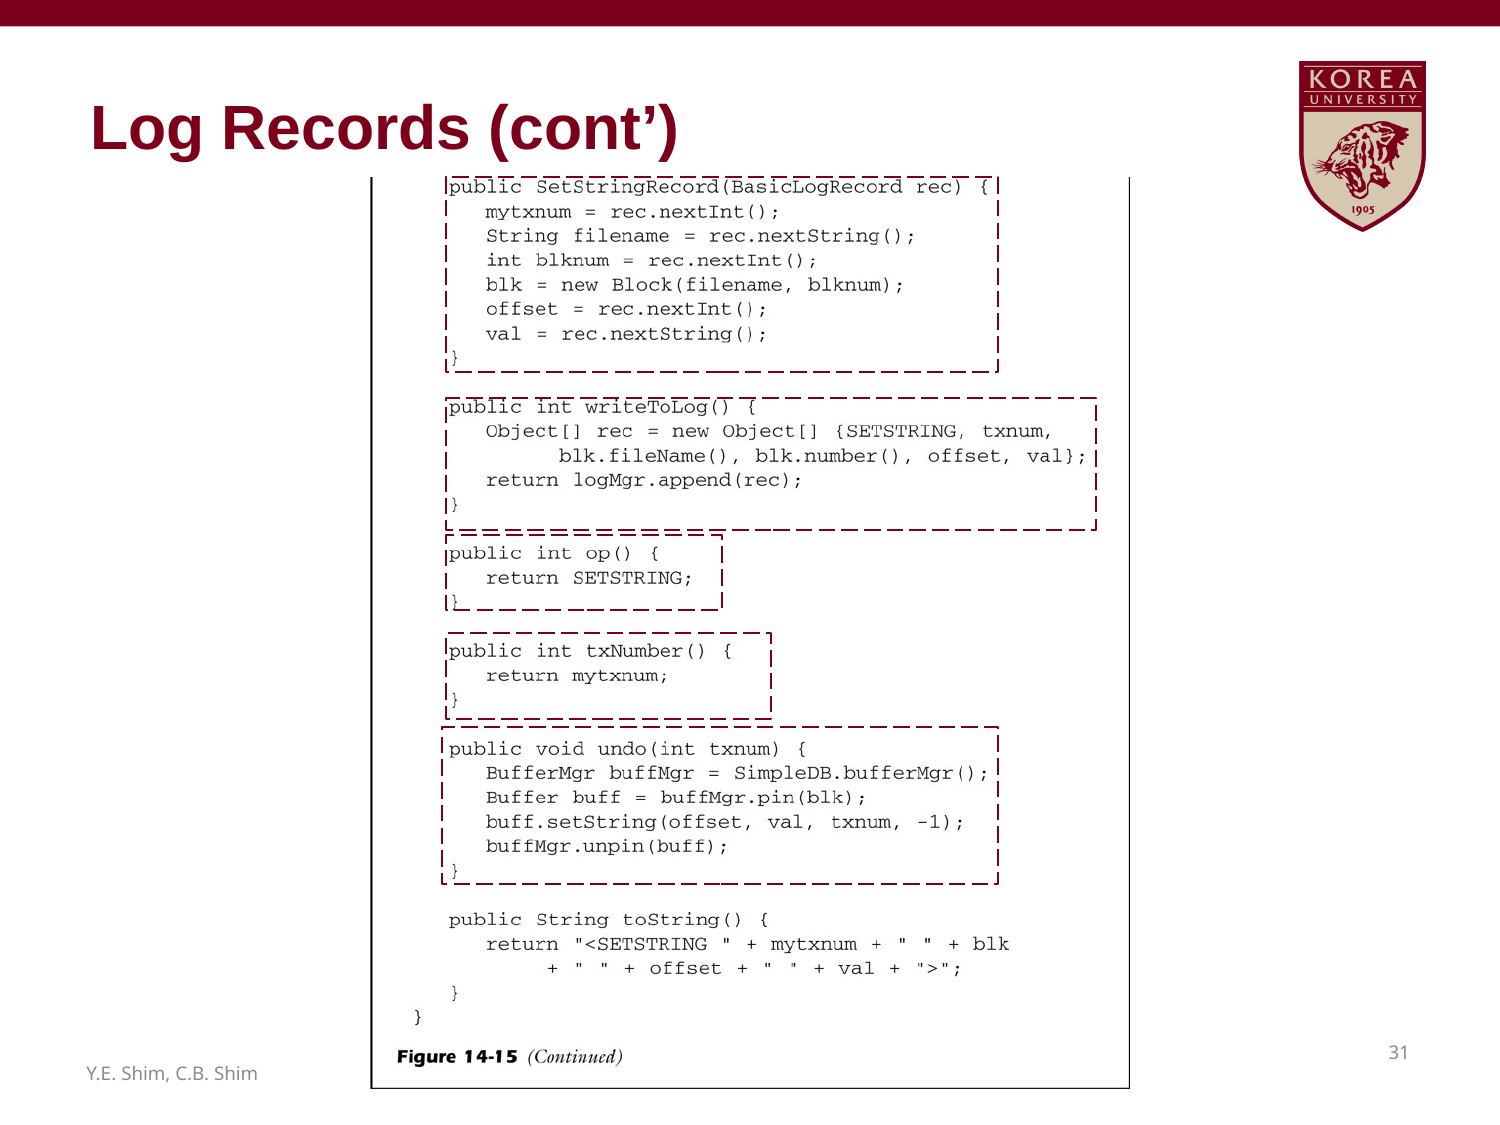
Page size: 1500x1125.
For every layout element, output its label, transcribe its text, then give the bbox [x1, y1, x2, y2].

picture [370, 176, 1131, 1089]
picture [1299, 61, 1426, 232]
slide_number 30 [1131, 1023, 1425, 1084]
title Log Records (cont’) [75, 30, 1425, 219]
